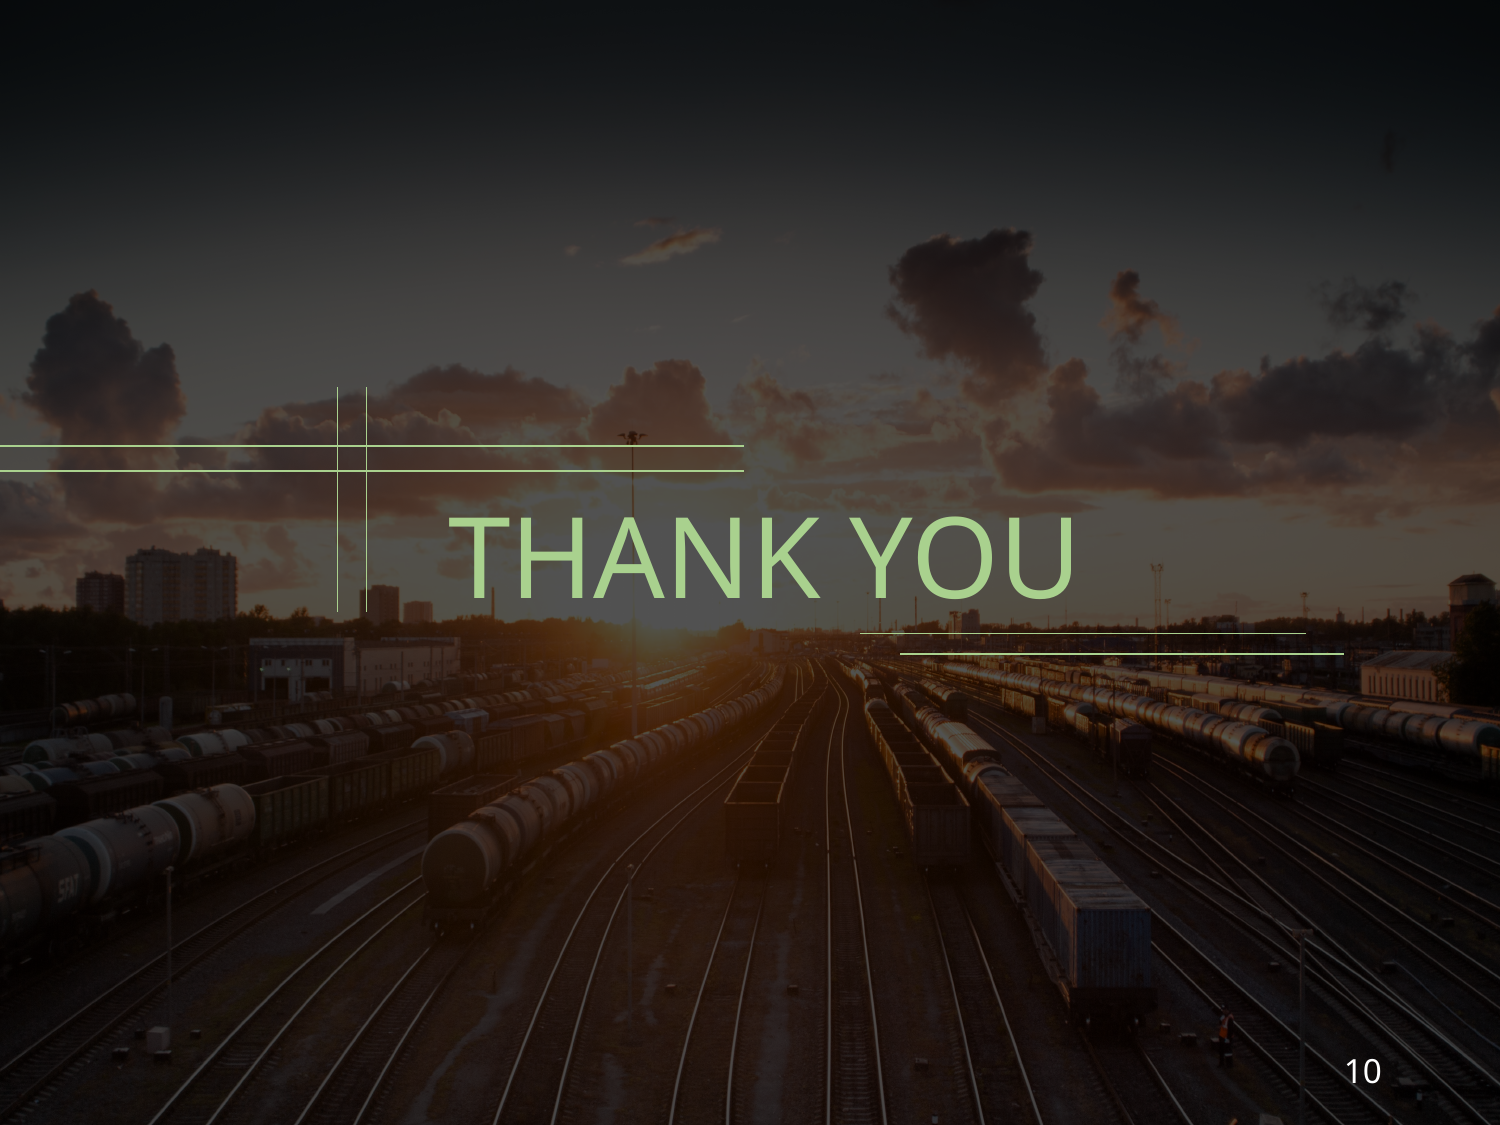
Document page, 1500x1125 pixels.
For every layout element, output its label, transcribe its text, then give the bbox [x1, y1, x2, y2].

slide_number 10 [1059, 1042, 1397, 1103]
picture [0, 0, 1500, 1125]
picture [0, 447, 337, 470]
title THANK YOU [421, 453, 1109, 672]
picture [338, 447, 366, 470]
